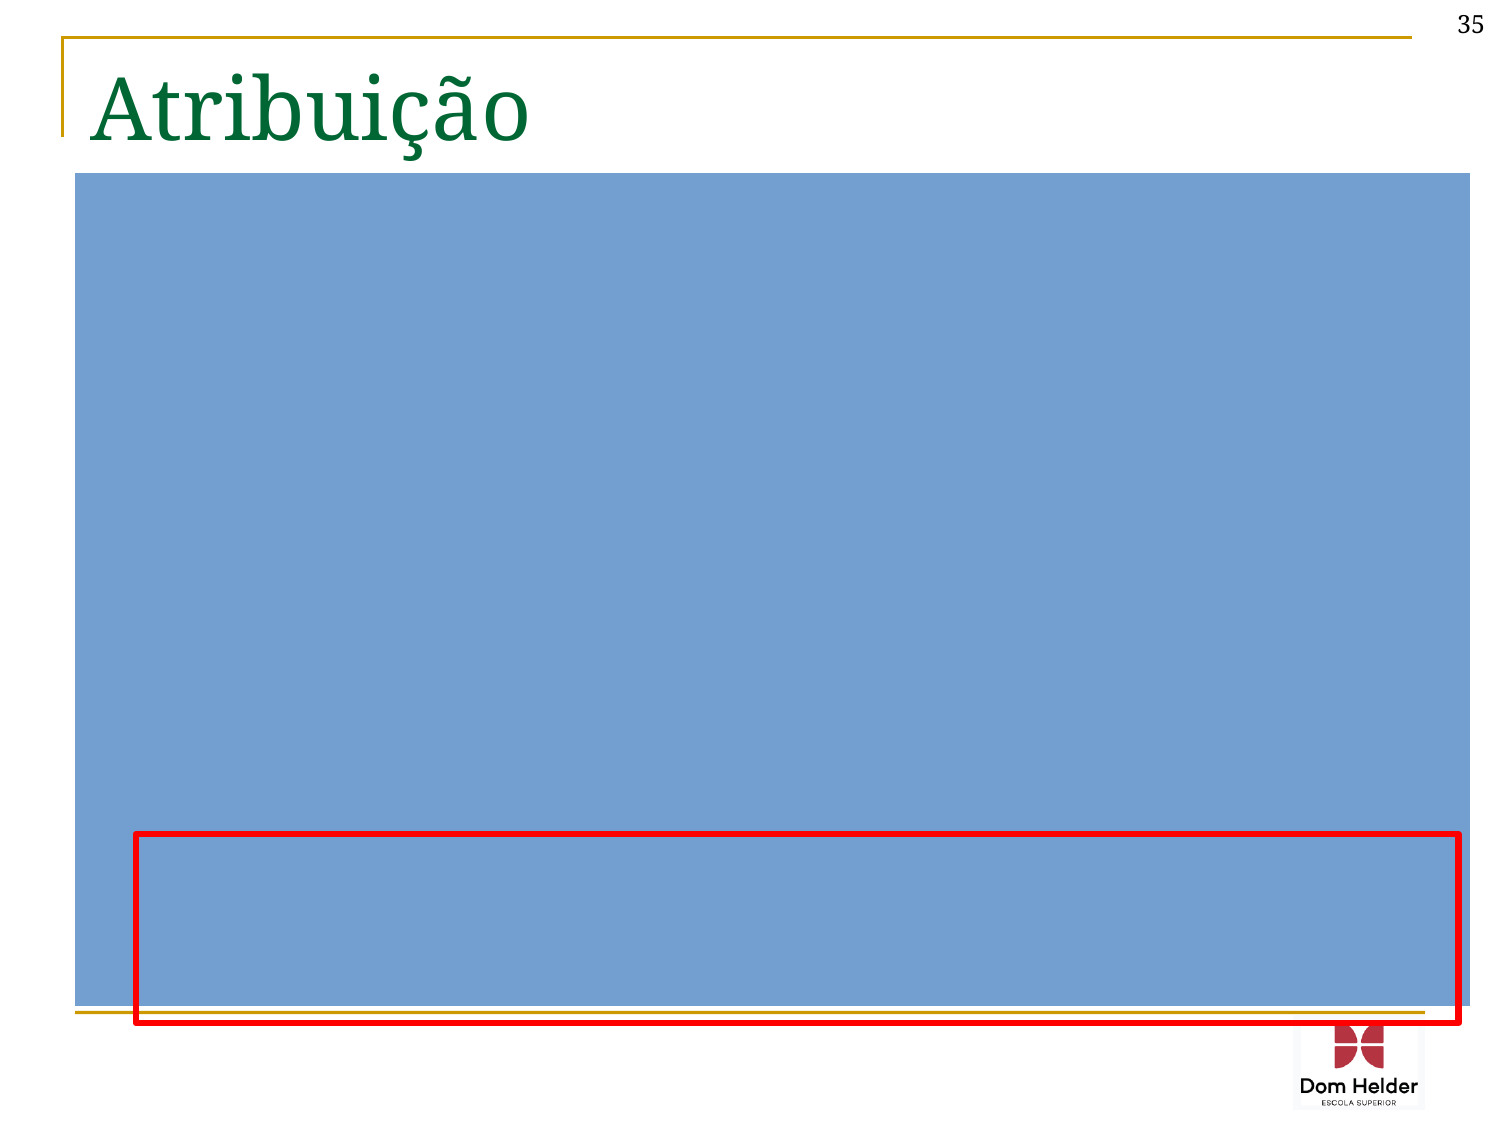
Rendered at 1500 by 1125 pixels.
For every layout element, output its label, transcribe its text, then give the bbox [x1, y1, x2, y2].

text_box [135, 834, 1459, 1024]
title Atribuição [75, 45, 1425, 173]
picture [1293, 1024, 1425, 1110]
slide_number 35 [1424, 0, 1500, 51]
